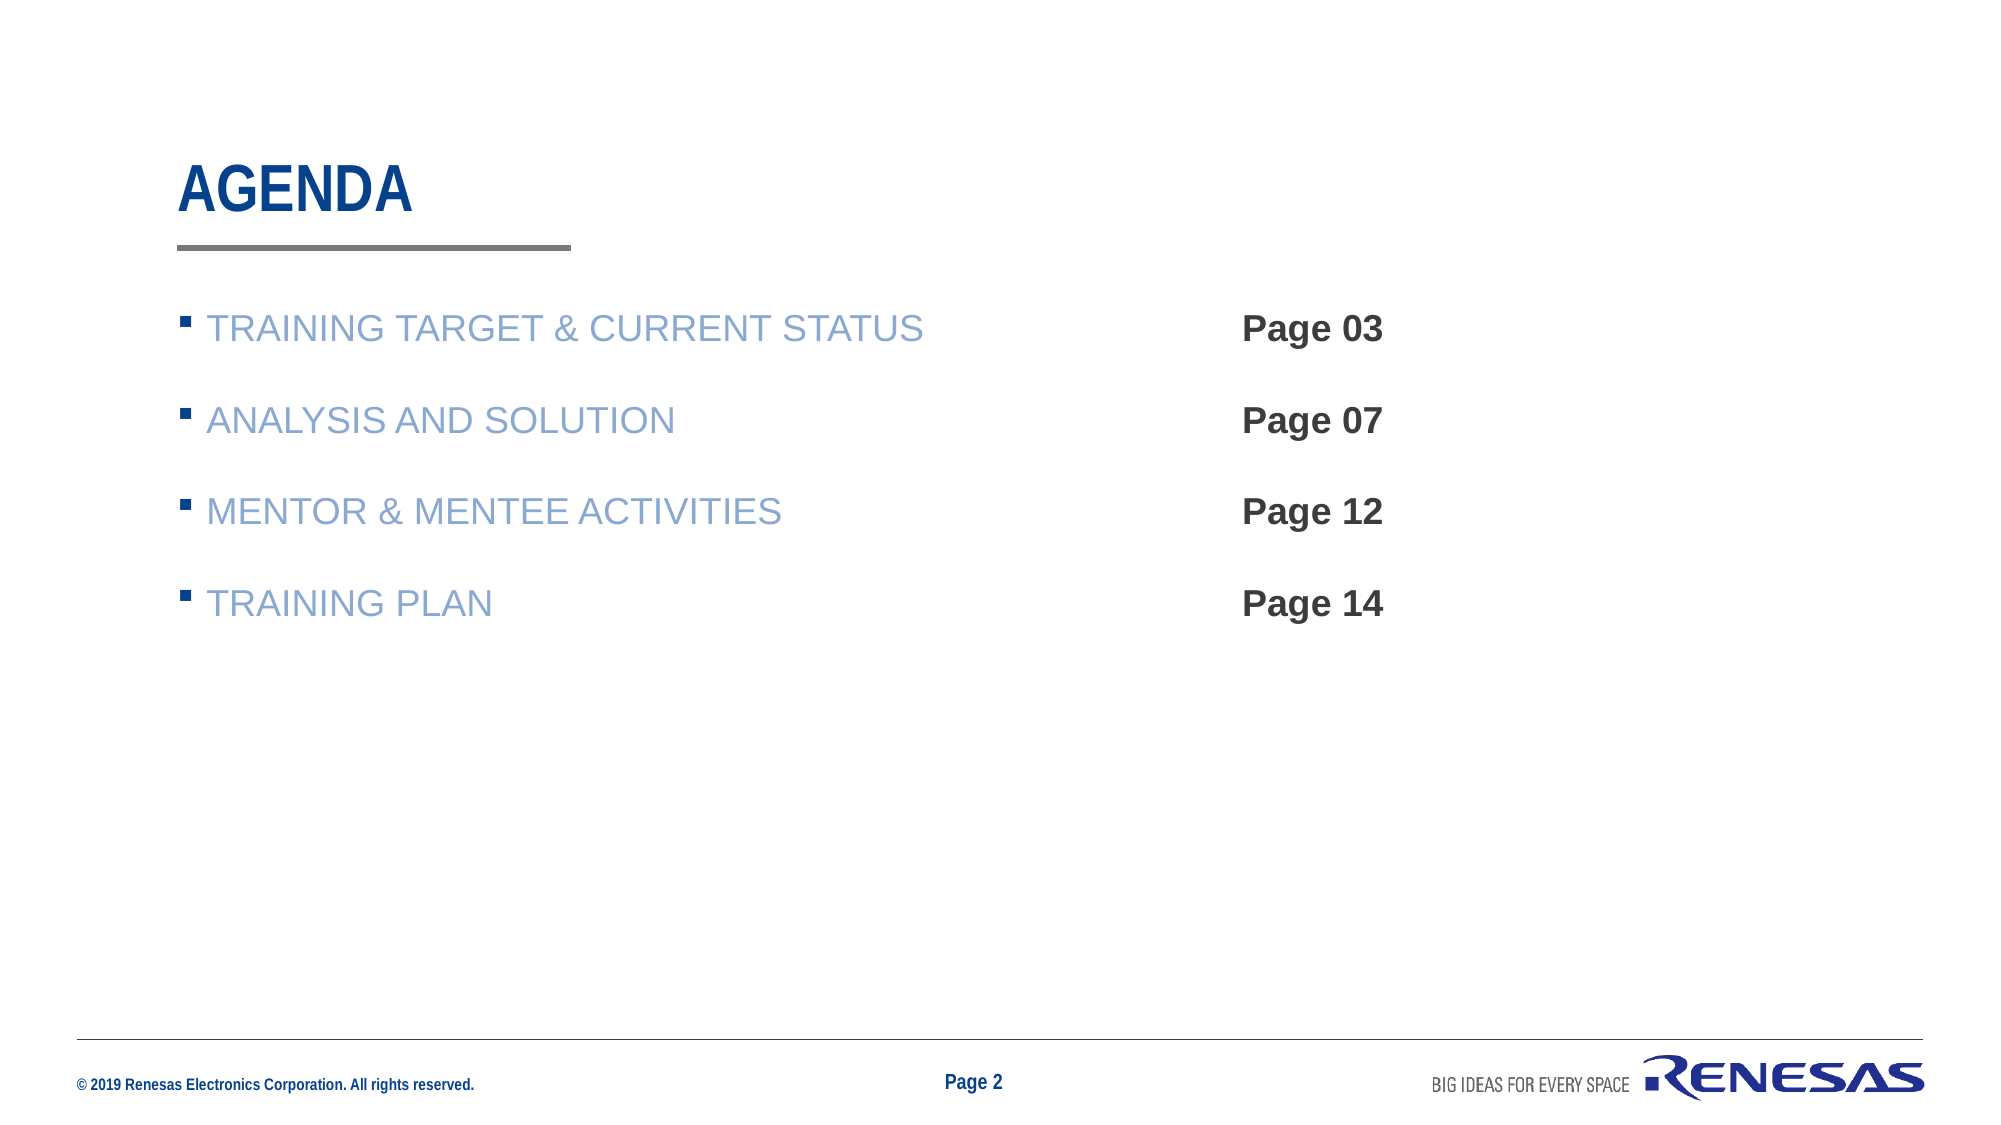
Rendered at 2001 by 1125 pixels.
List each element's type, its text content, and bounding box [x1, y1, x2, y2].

slide_number Page 2 [944, 1067, 1056, 1095]
title Agenda [177, 151, 1575, 227]
list TRAINING TARGET & CURRENT STATUS Page 03 ANALYSIS AND SOLUTION Page 07 MENTOR & MENTEE ACTIVITIES Page 12 TRAINING PLAN Page 14 [177, 295, 1654, 627]
picture [1425, 1049, 1933, 1106]
